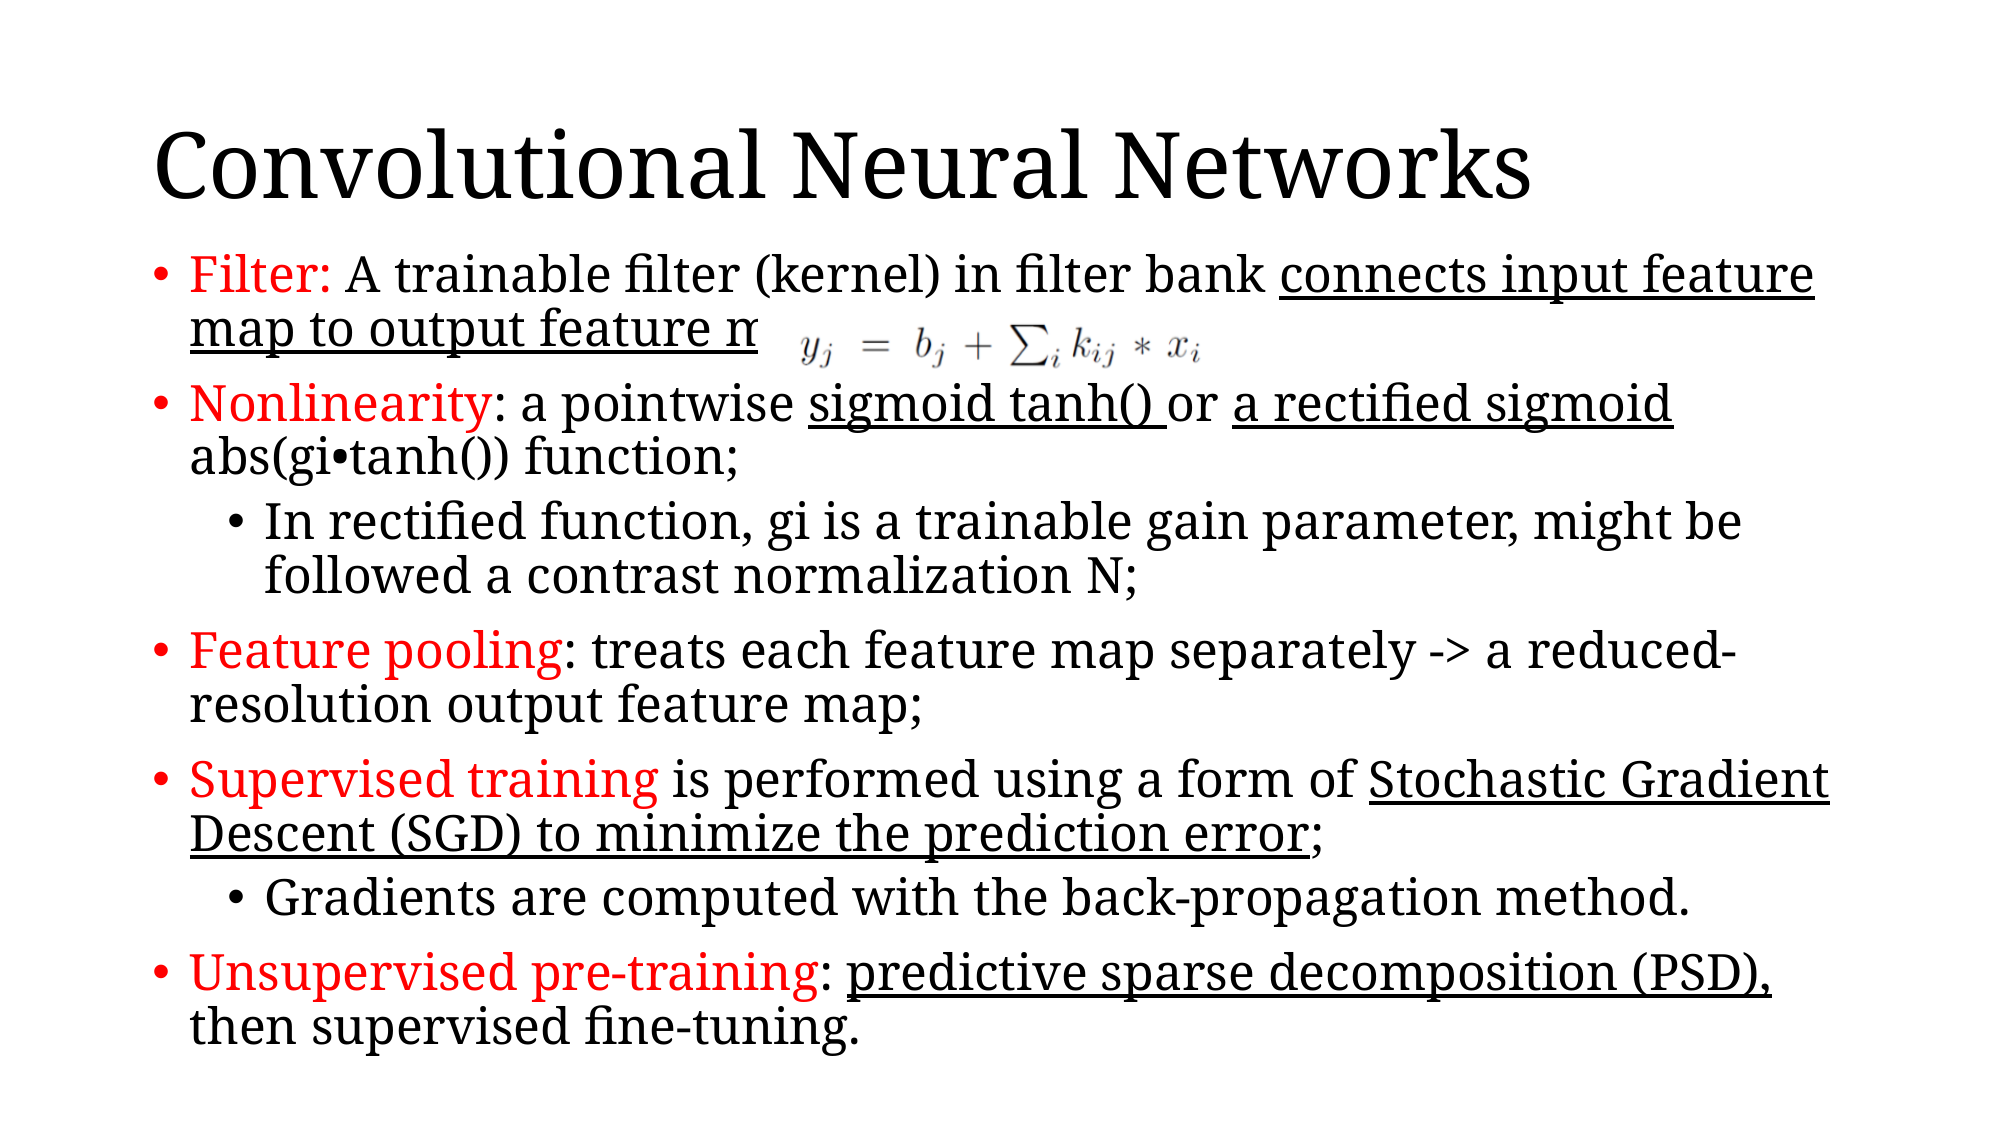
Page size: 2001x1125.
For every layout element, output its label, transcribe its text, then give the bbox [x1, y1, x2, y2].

picture [758, 307, 1242, 377]
list Filter: A trainable filter (kernel) in filter bank connects input feature map to output feature map; Nonlinearity: a pointwise sigmoid tanh() or a rectified sigmoid abs(gi•tanh()) function; In rectified function, gi is a trainable gain parameter, might be followed a contrast normalization N; Feature pooling: treats each feature map separately -> a reduced-resolution output feature map; Supervised training is performed using a form of Stochastic Gradient Descent (SGD) to minimize the prediction error; Gradients are computed with the back-propagation method. Unsupervised pre-training: predictive sparse decomposition (PSD), then supervised fine-tuning. [137, 241, 1863, 1014]
title Convolutional Neural Networks [137, 59, 1863, 241]
